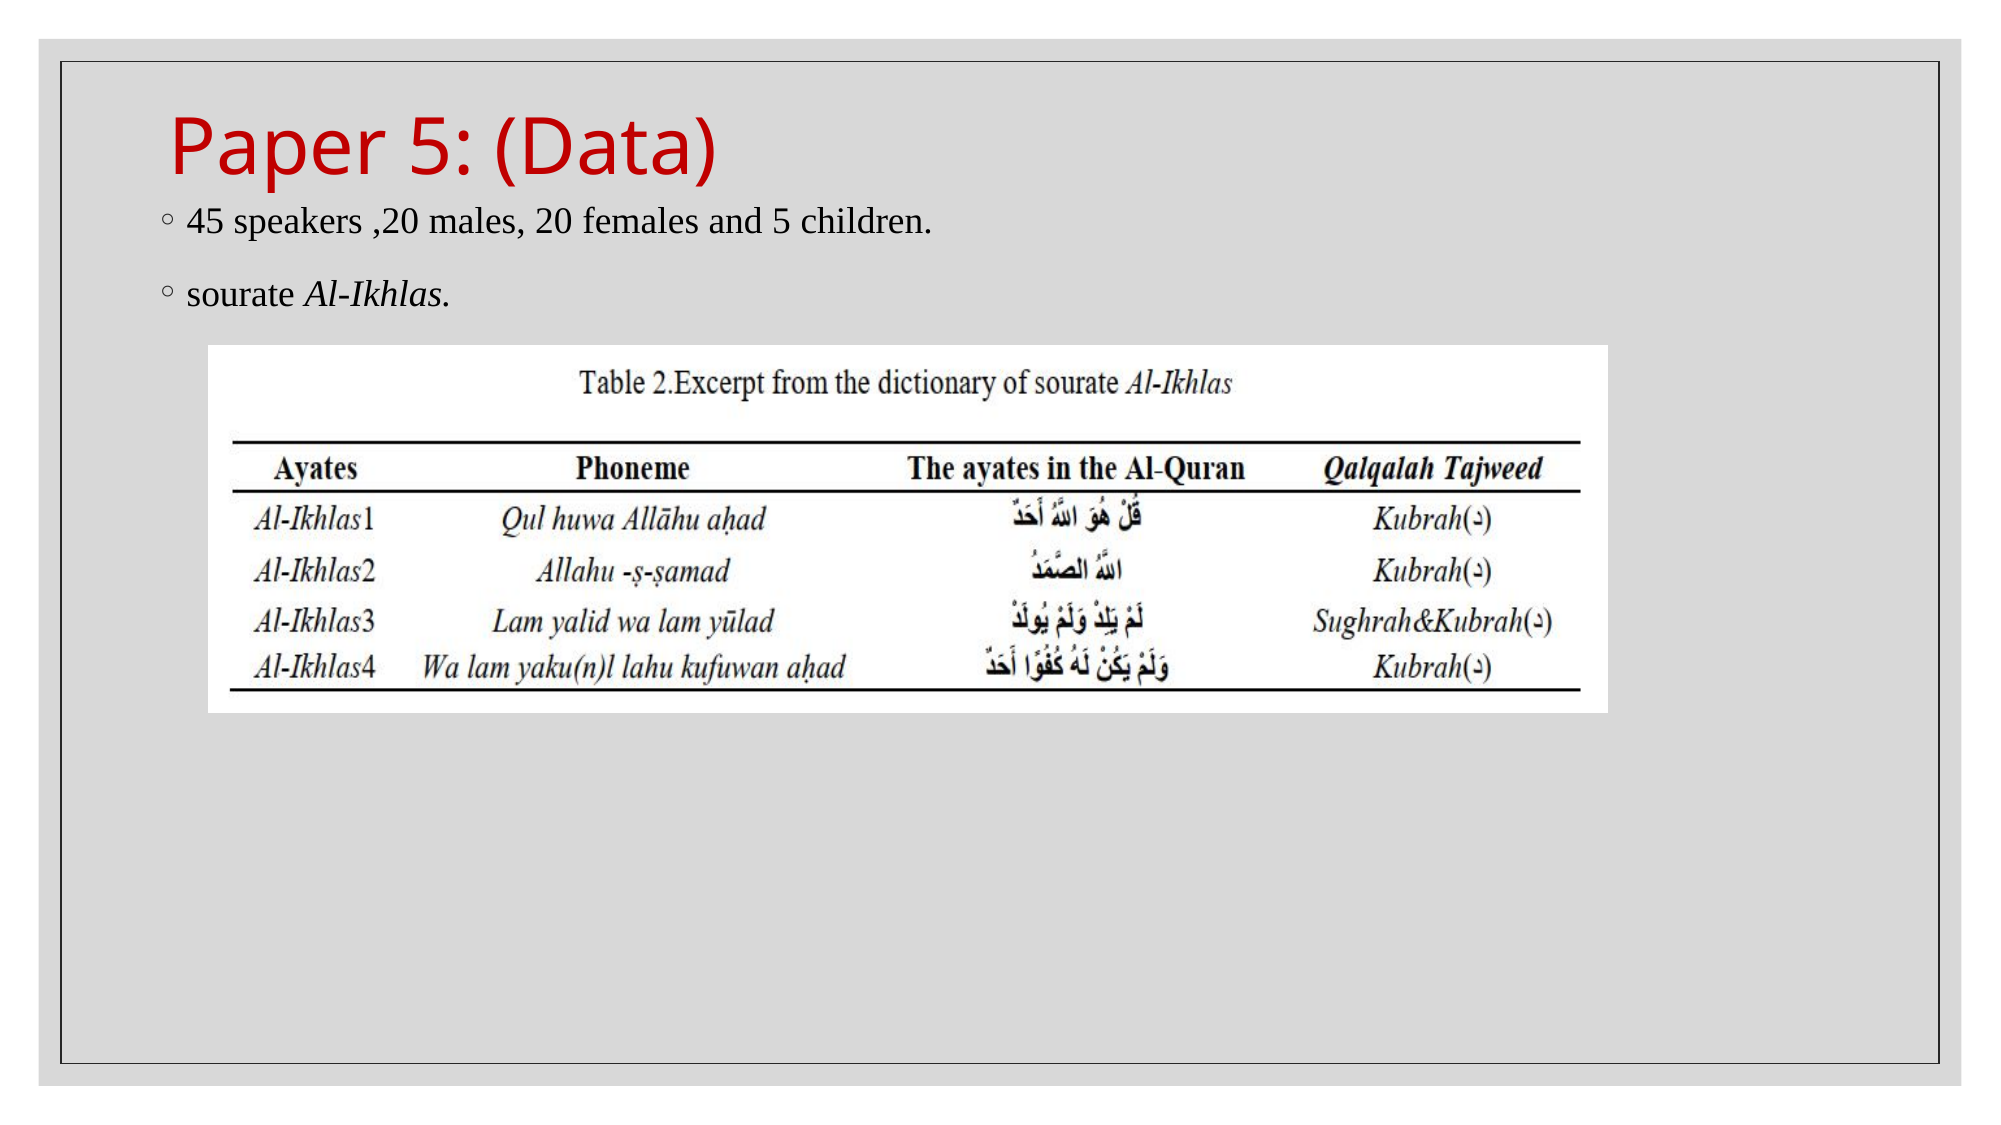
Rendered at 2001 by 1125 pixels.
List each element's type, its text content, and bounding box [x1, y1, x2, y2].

picture [208, 345, 1608, 713]
title Paper 5: (Data) [153, 79, 1804, 218]
list 45 speakers ,20 males, 20 females and 5 children. sourate Al-Ikhlas. [141, 179, 1792, 879]
